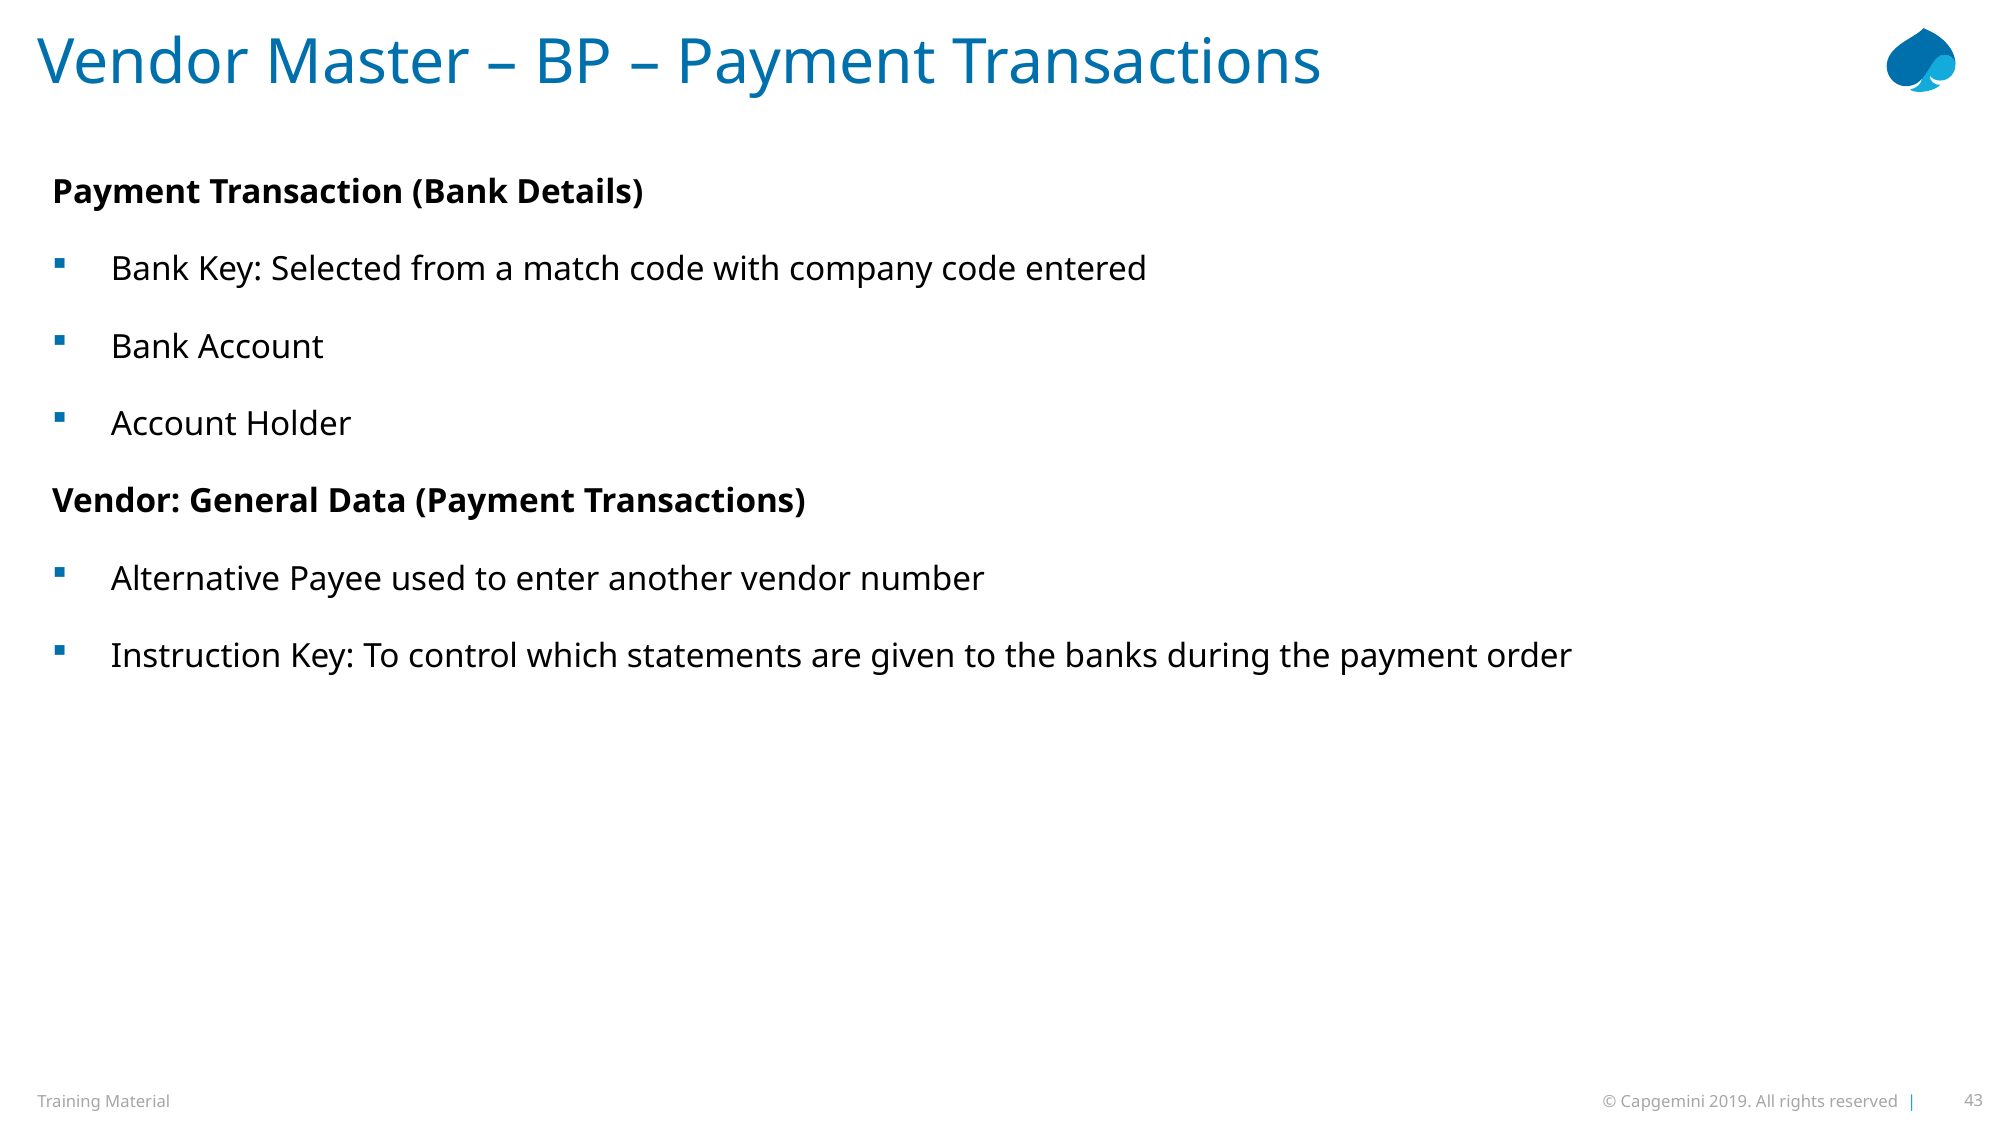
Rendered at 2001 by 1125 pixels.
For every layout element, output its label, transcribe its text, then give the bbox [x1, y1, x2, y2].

title Vendor Master – BP – Payment Transactions [37, 0, 1863, 119]
text_box Payment Transaction (Bank Details) Bank Key: Selected from a match code with company code entered Bank Account Account Holder Vendor: General Data (Payment Transactions) Alternative Payee used to enter another vendor number Instruction Key: To control which statements are given to the banks during the payment order [37, 162, 1955, 682]
